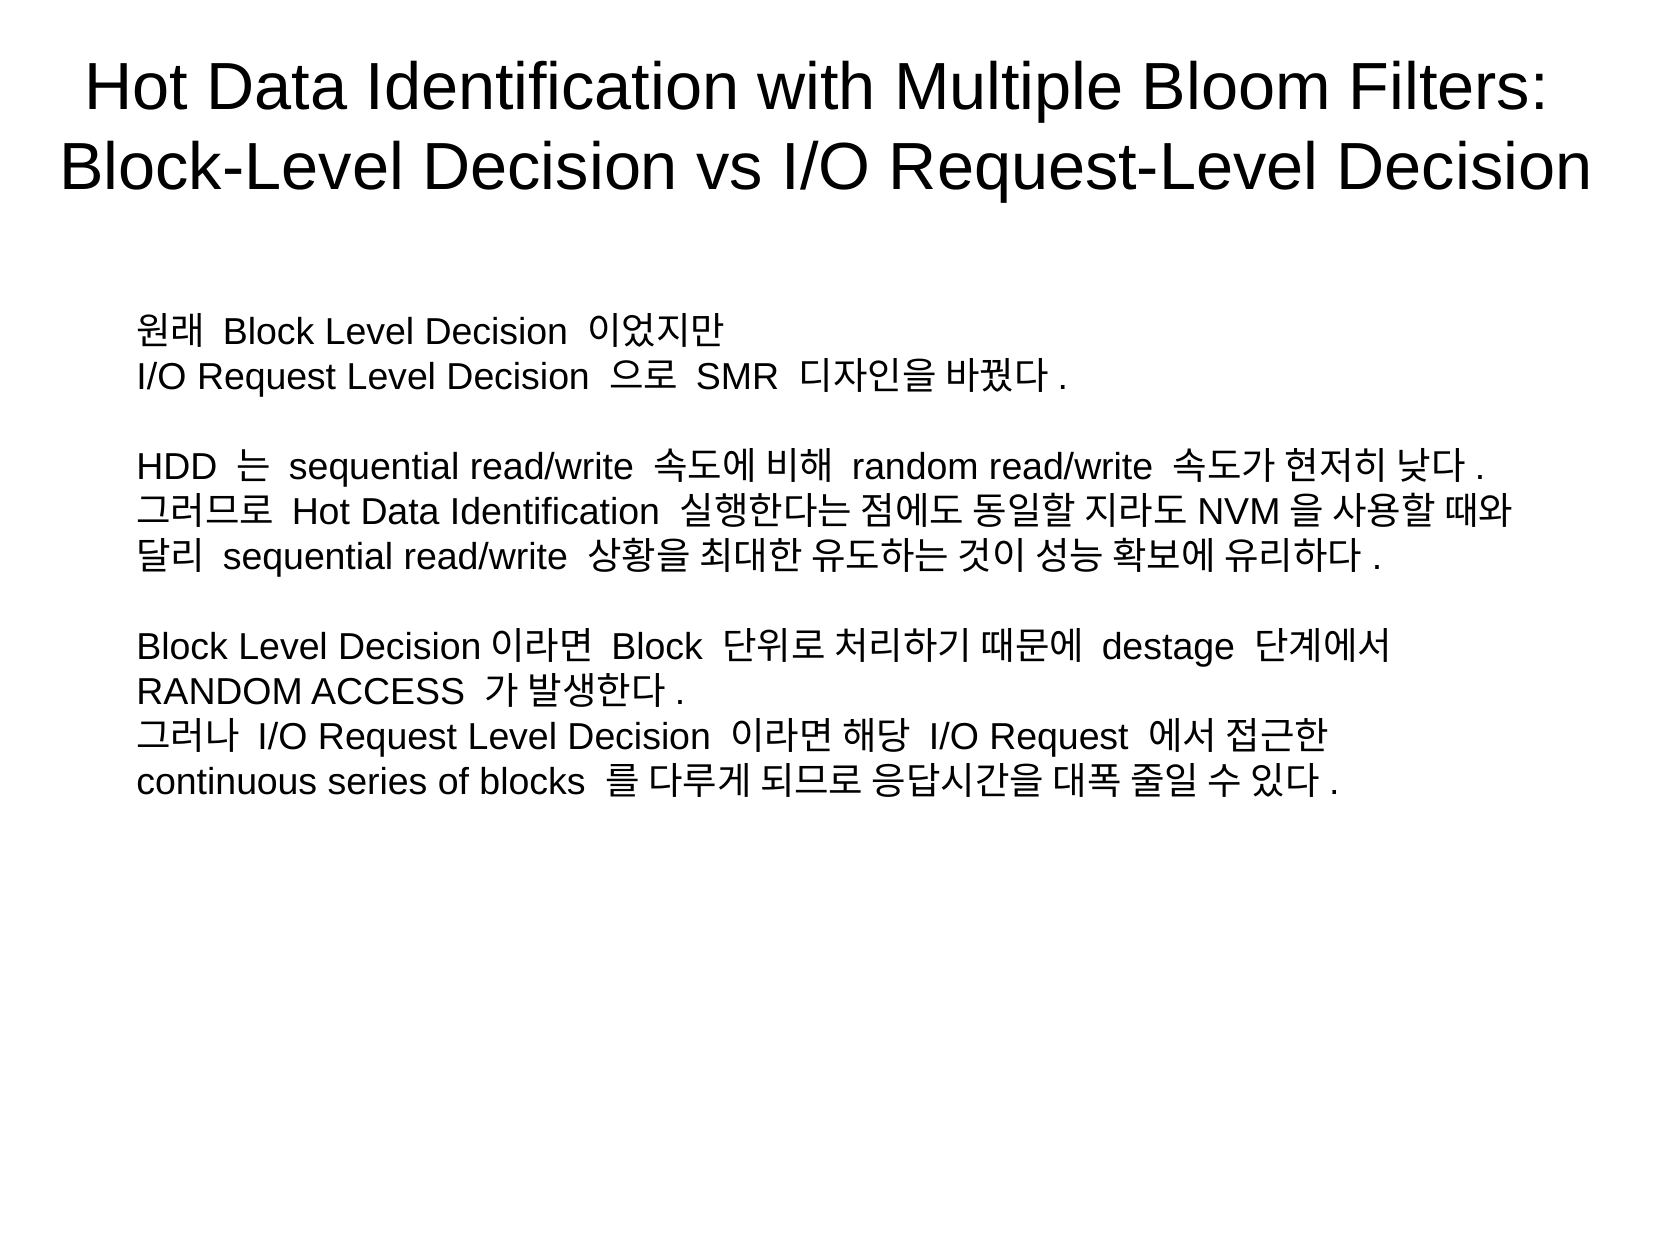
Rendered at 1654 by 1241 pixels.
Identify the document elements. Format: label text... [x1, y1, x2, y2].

text_box Hot Data Identification with Multiple Bloom Filters: Block-Level Decision vs I/O Request-Level Decision [0, 35, 1654, 201]
text_box 원래 Block Level Decision 이었지만 I/O Request Level Decision 으로 SMR 디자인을 바꿨다. HDD 는 sequential read/write 속도에 비해 random read/write 속도가 현저히 낮다. 그러므로 Hot Data Identification 실행한다는 점에도 동일할 지라도NVM을 사용할 때와 달리 sequential read/write 상황을 최대한 유도하는 것이 성능 확보에 유리하다. Block Level Decision이라면 Block 단위로 처리하기 때문에 destage 단계에서 RANDOM ACCESS 가 발생한다. 그러나 I/O Request Level Decision 이라면 해당 I/O Request 에서 접근한 continuous series of blocks 를 다루게 되므로 응답시간을 대폭 줄일 수 있다. [121, 299, 1532, 941]
